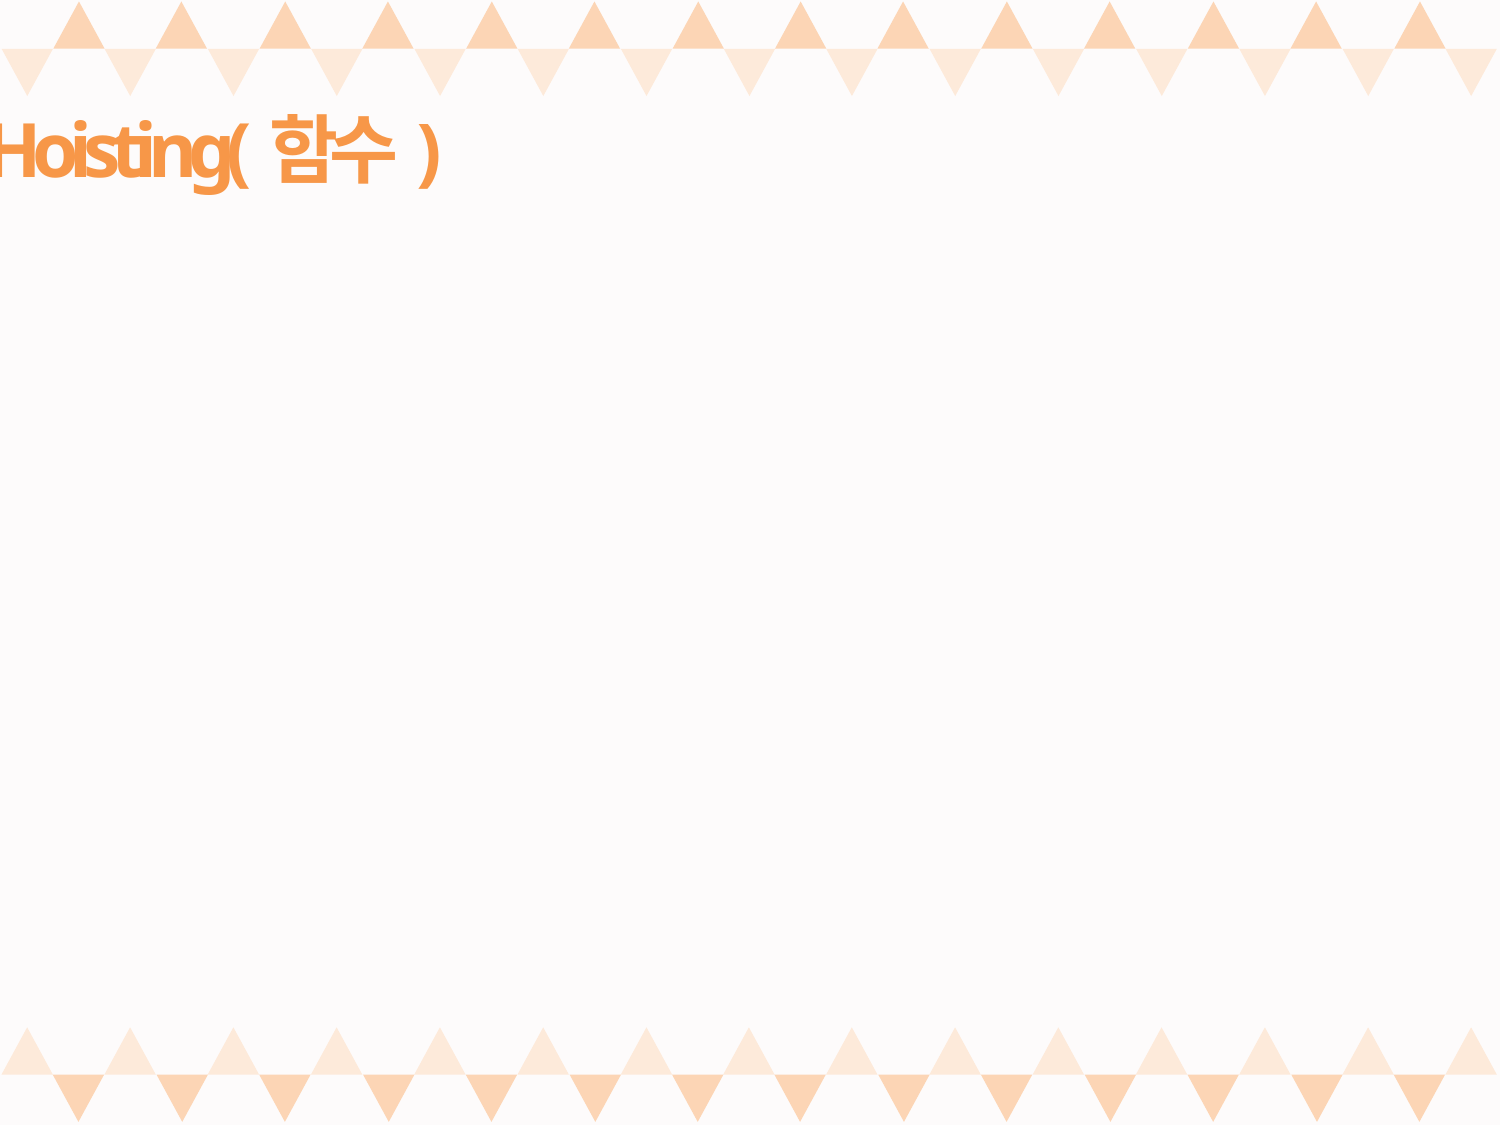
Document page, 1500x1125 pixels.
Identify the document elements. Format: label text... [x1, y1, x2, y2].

text_box Hoisting(함수) [0, 105, 457, 201]
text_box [1, 1, 1498, 97]
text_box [1, 1027, 1498, 1123]
